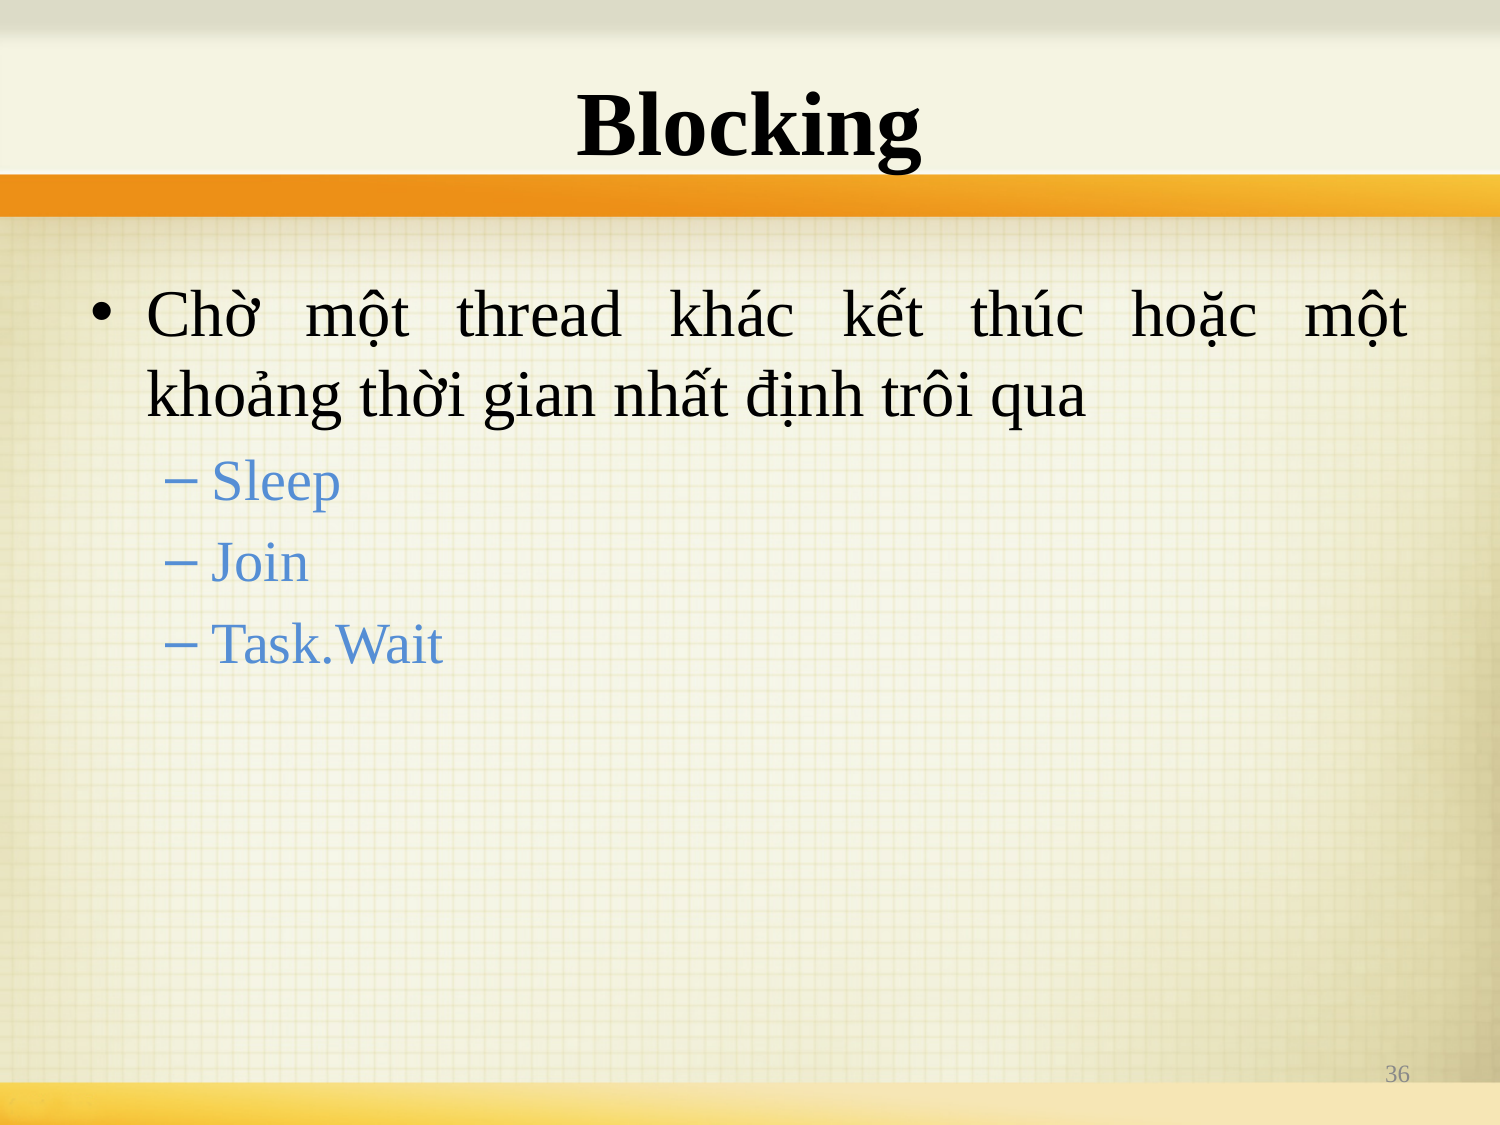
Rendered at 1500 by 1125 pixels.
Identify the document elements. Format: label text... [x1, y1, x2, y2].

list Chờ một thread khác kết thúc hoặc một khoảng thời gian nhất định trôi qua Sleep Join Task.Wait [75, 262, 1425, 1005]
slide_number 36 [1074, 1042, 1425, 1103]
title Blocking [75, 24, 1425, 213]
picture [0, 0, 1500, 1125]
